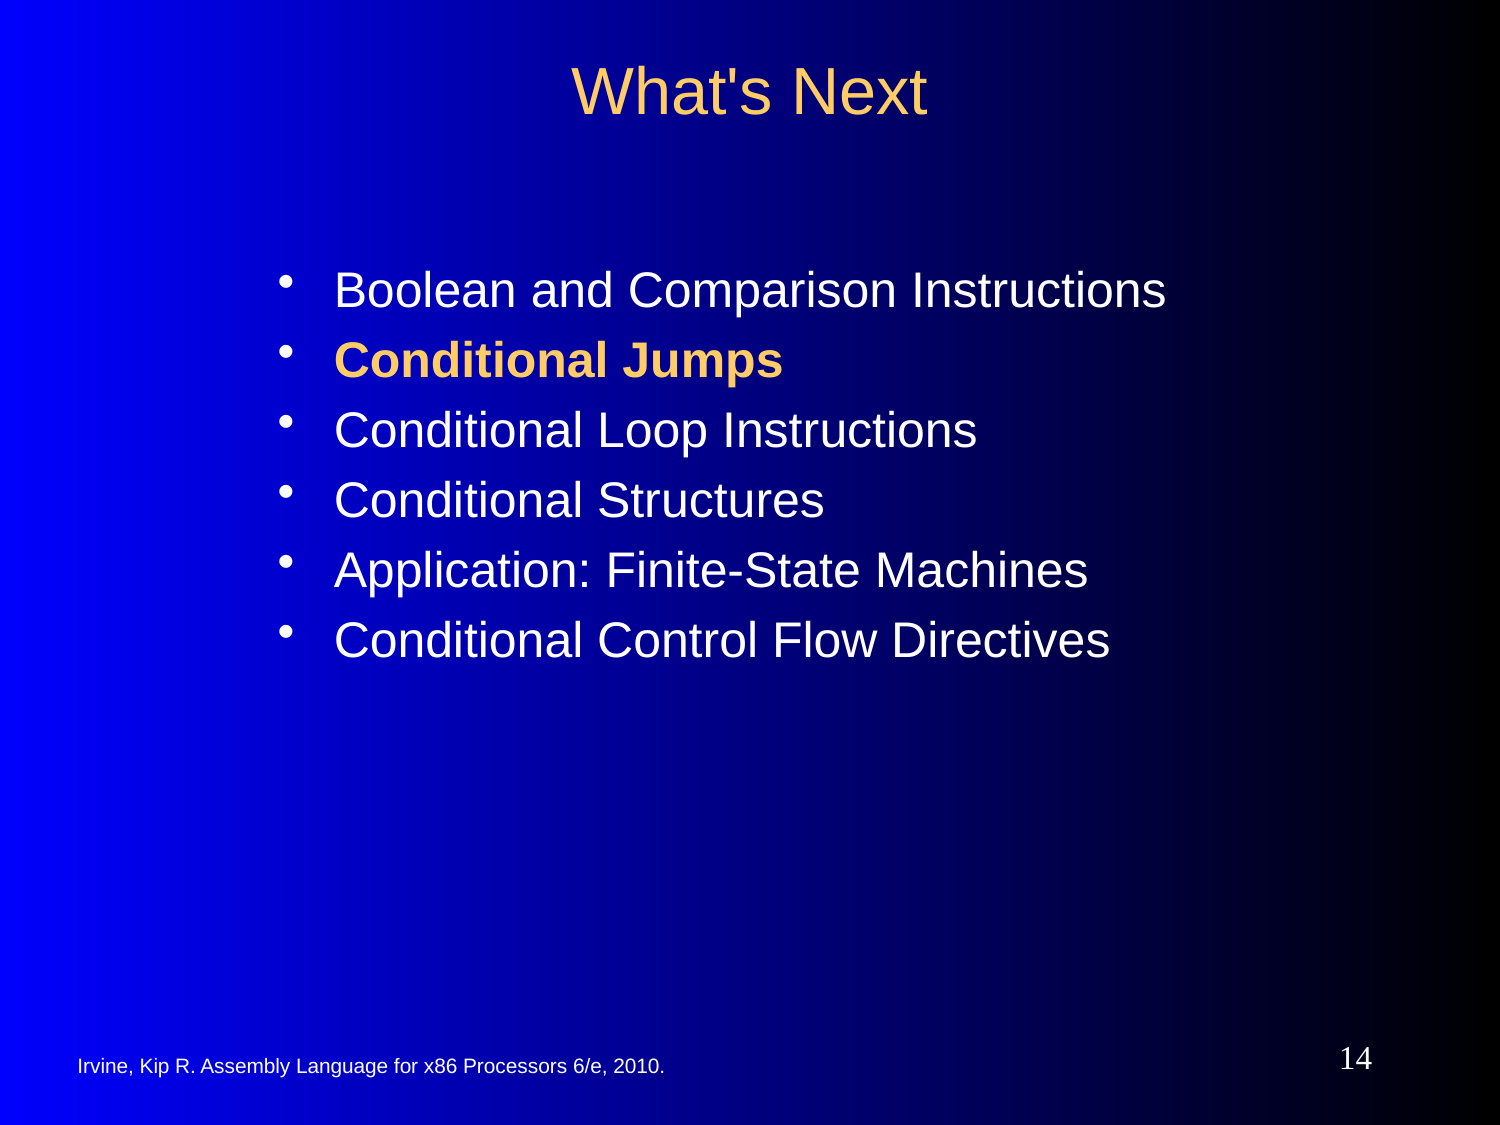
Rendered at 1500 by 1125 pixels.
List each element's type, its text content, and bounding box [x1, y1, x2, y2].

title What's Next [112, 37, 1388, 138]
list Boolean and Comparison Instructions Conditional Jumps Conditional Loop Instructions Conditional Structures Application: Finite-State Machines Conditional Control Flow Directives [262, 249, 1301, 751]
slide_number 14 [1224, 1024, 1388, 1088]
footer Irvine, Kip R. Assembly Language for x86 Processors 6/e, 2010. [62, 1039, 776, 1091]
